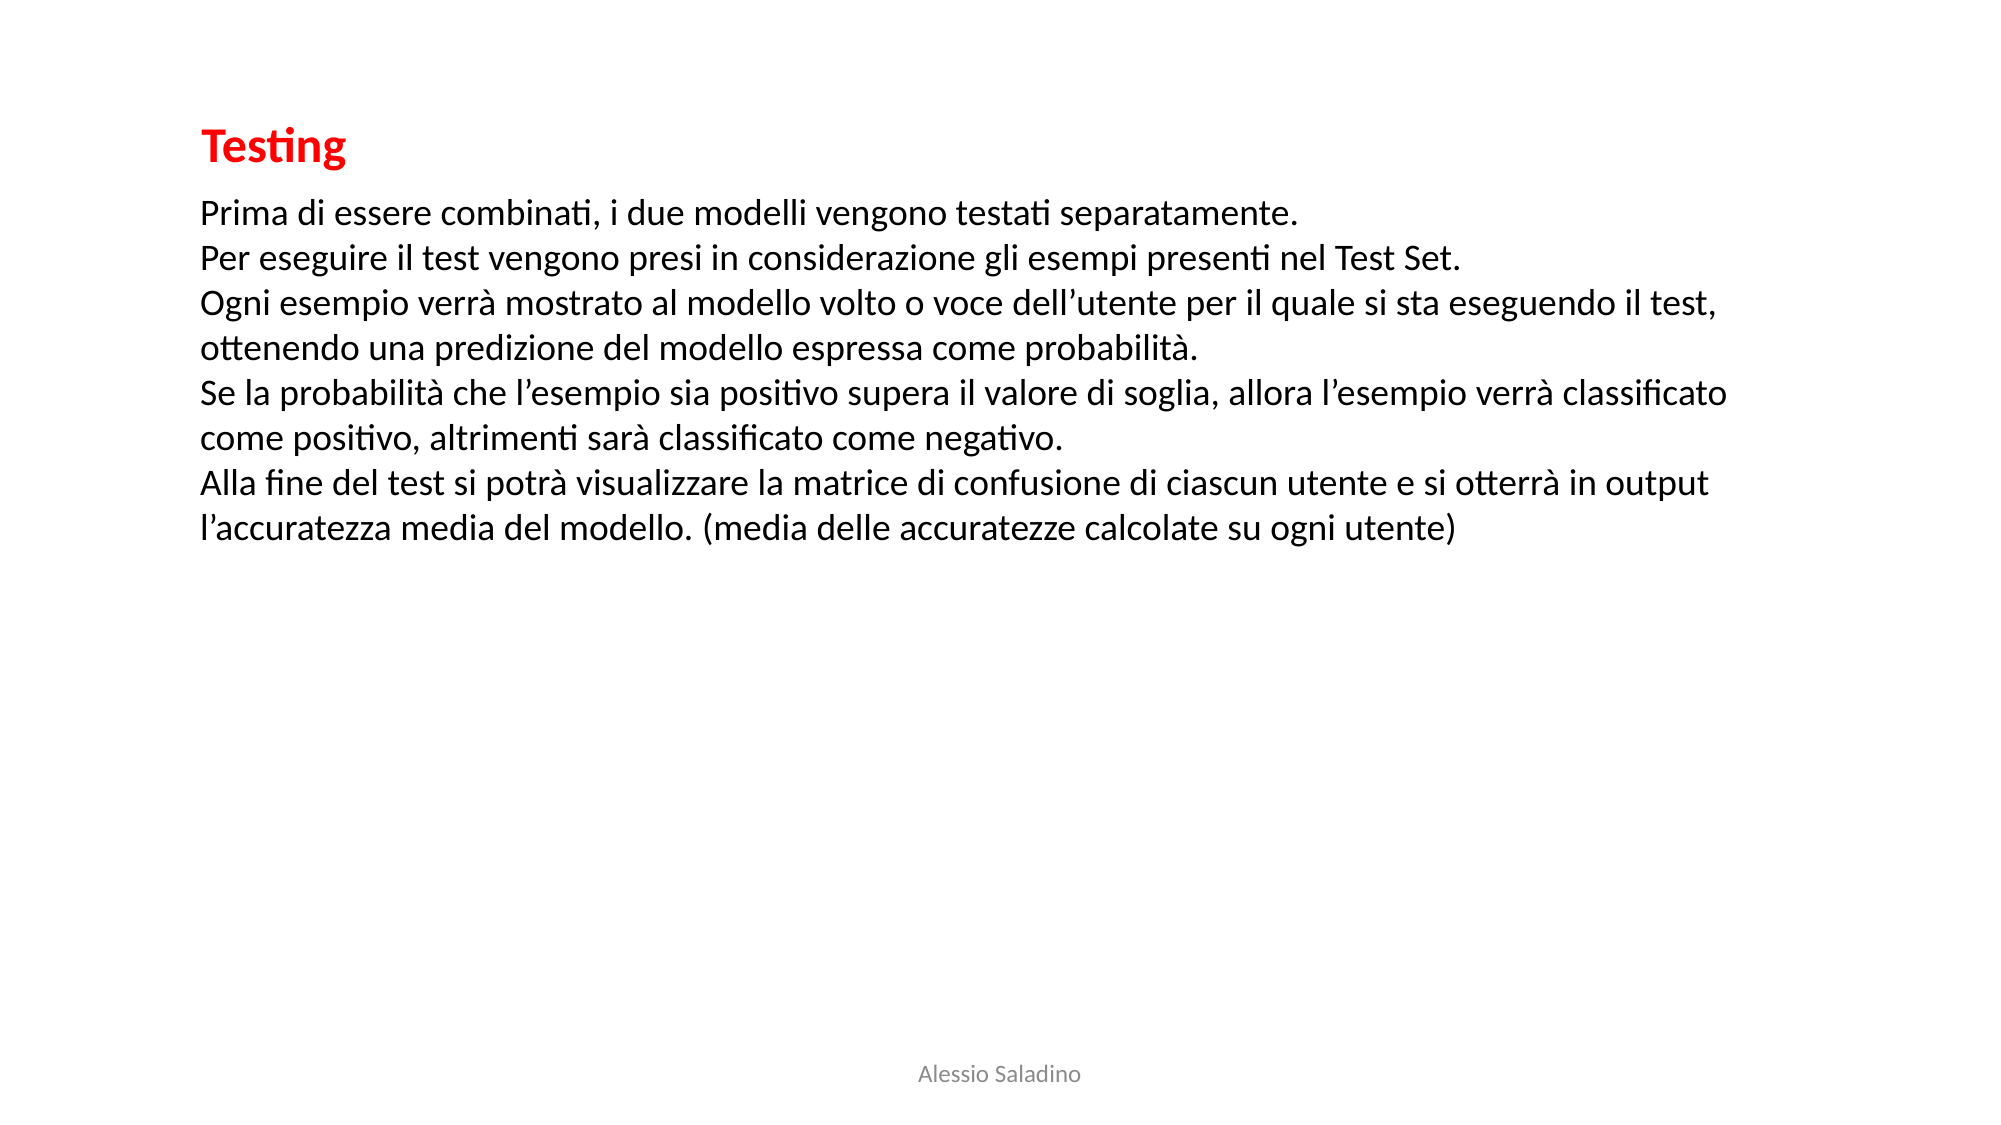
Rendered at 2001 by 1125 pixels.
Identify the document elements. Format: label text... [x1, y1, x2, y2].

text_box Testing [186, 104, 362, 180]
footer Alessio Saladino [662, 1042, 1338, 1103]
text_box Prima di essere combinati, i due modelli vengono testati separatamente. Per eseguire il test vengono presi in considerazione gli esempi presenti nel Test Set. Ogni esempio verrà mostrato al modello volto o voce dell’utente per il quale si sta eseguendo il test, ottenendo una predizione del modello espressa come probabilità. Se la probabilità che l’esempio sia positivo supera il valore di soglia, allora l’esempio verrà classificato come positivo, altrimenti sarà classificato come negativo. Alla fine del test si potrà visualizzare la matrice di confusione di ciascun utente e si otterrà in output l’accuratezza media del modello. (media delle accuratezze calcolate su ogni utente) [185, 180, 1783, 556]
